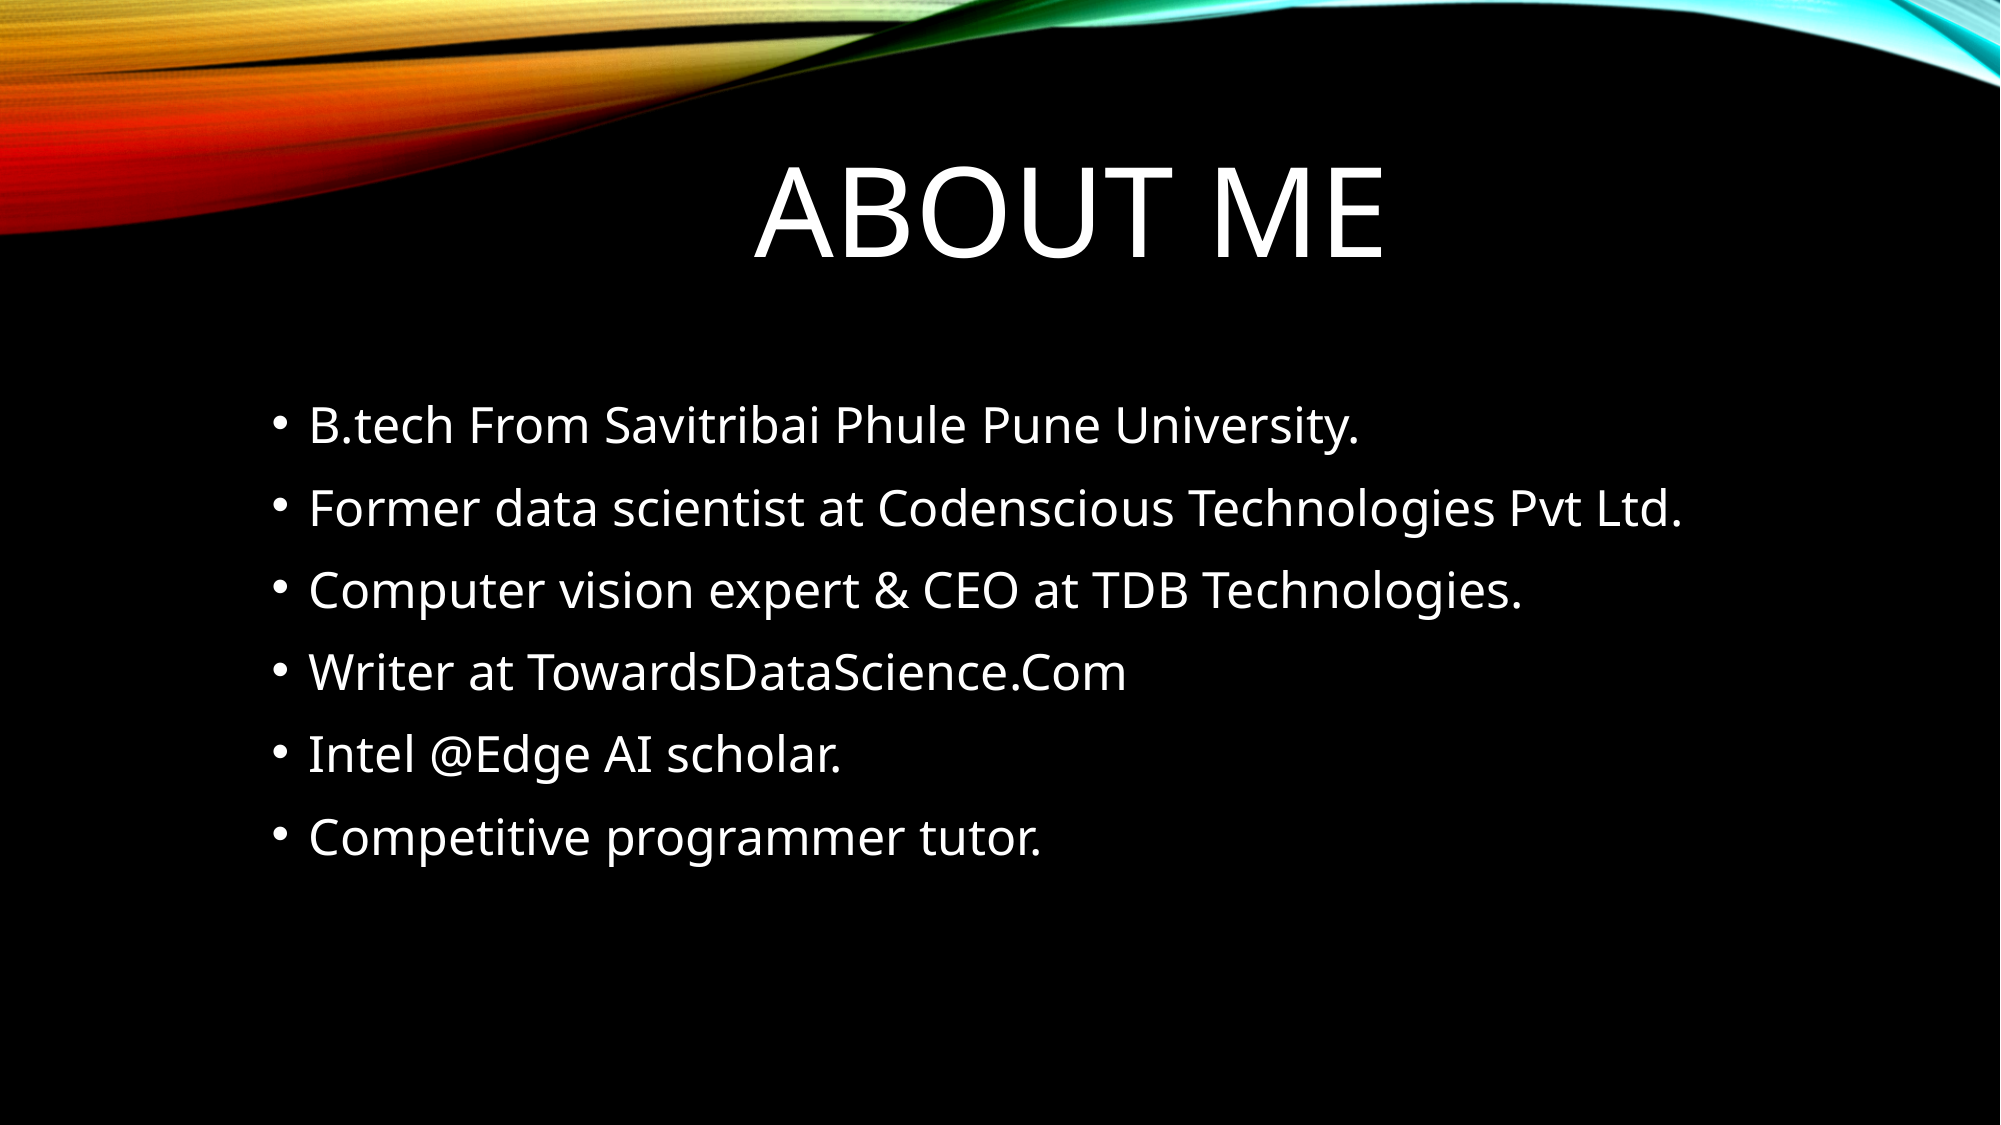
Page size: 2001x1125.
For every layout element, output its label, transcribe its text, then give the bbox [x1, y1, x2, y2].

text_box B.tech From Savitribai Phule Pune University. Former data scientist at Codenscious Technologies Pvt Ltd. Computer vision expert & CEO at TDB Technologies. Writer at TowardsDataScience.Com Intel @Edge AI scholar. Competitive programmer tutor. [256, 387, 1888, 1048]
picture [0, 0, 2000, 237]
text_box ABOUT ME [365, 104, 1779, 317]
